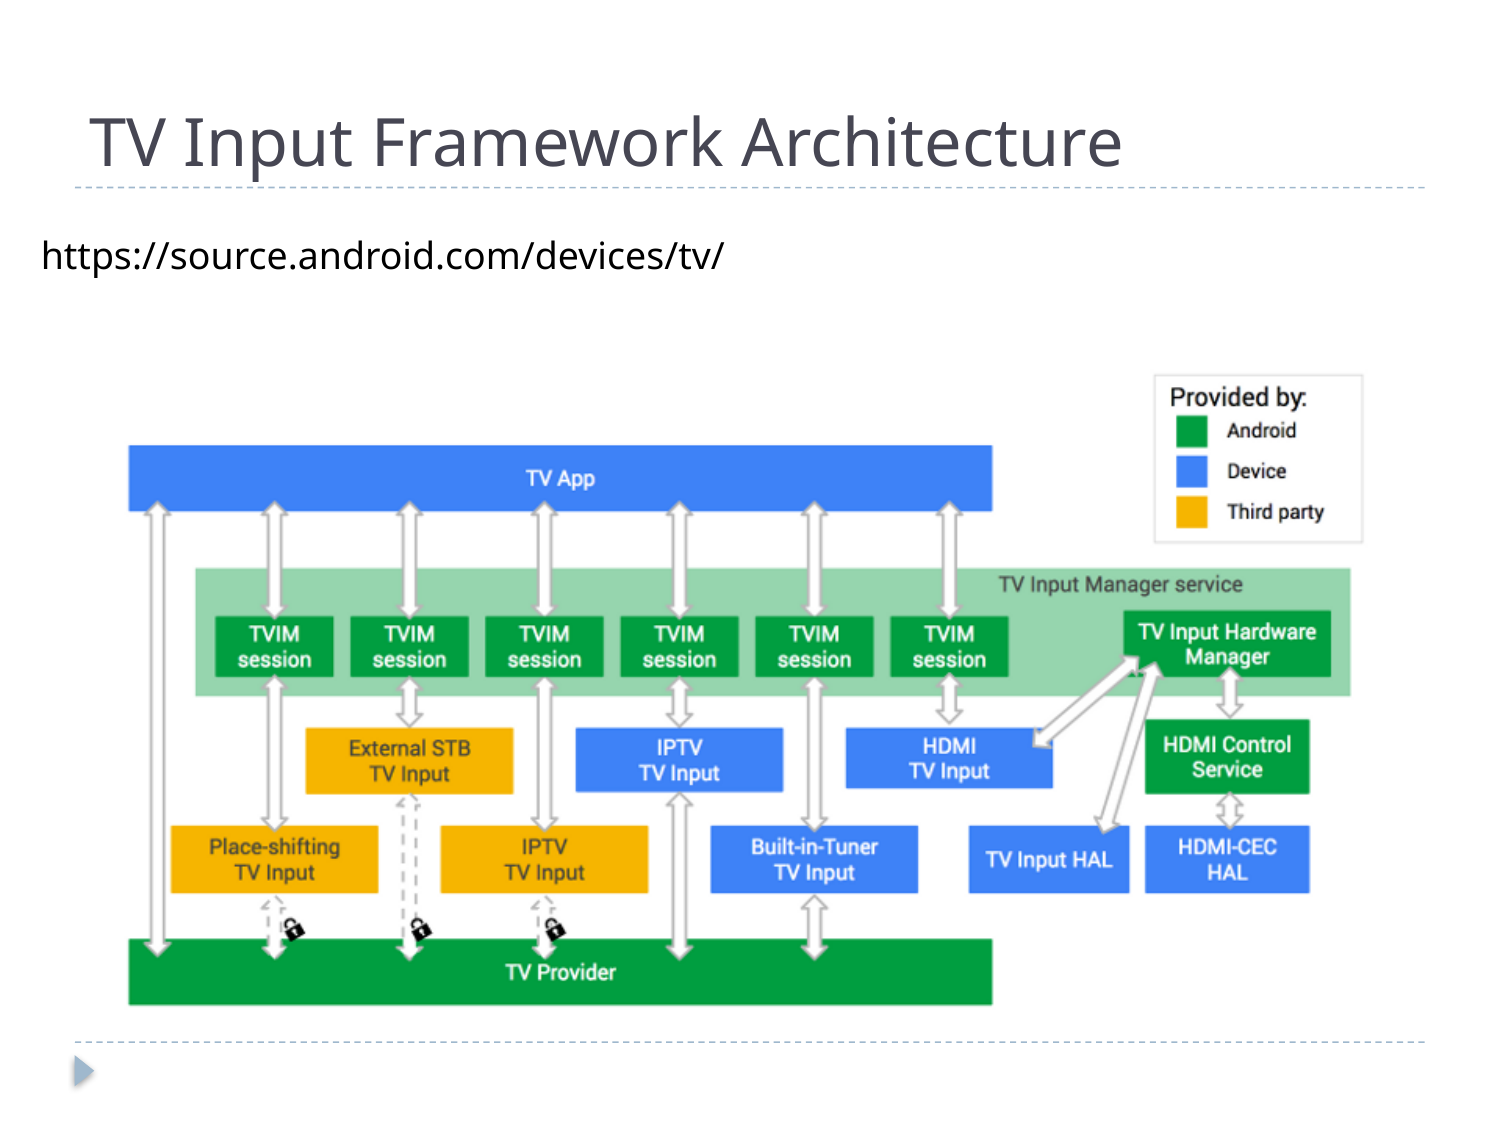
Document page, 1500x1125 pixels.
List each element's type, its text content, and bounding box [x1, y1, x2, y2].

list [88, 361, 1372, 1014]
text_box https://source.android.com/devices/tv/ [26, 224, 741, 285]
title TV Input Framework Architecture [75, 24, 1425, 188]
